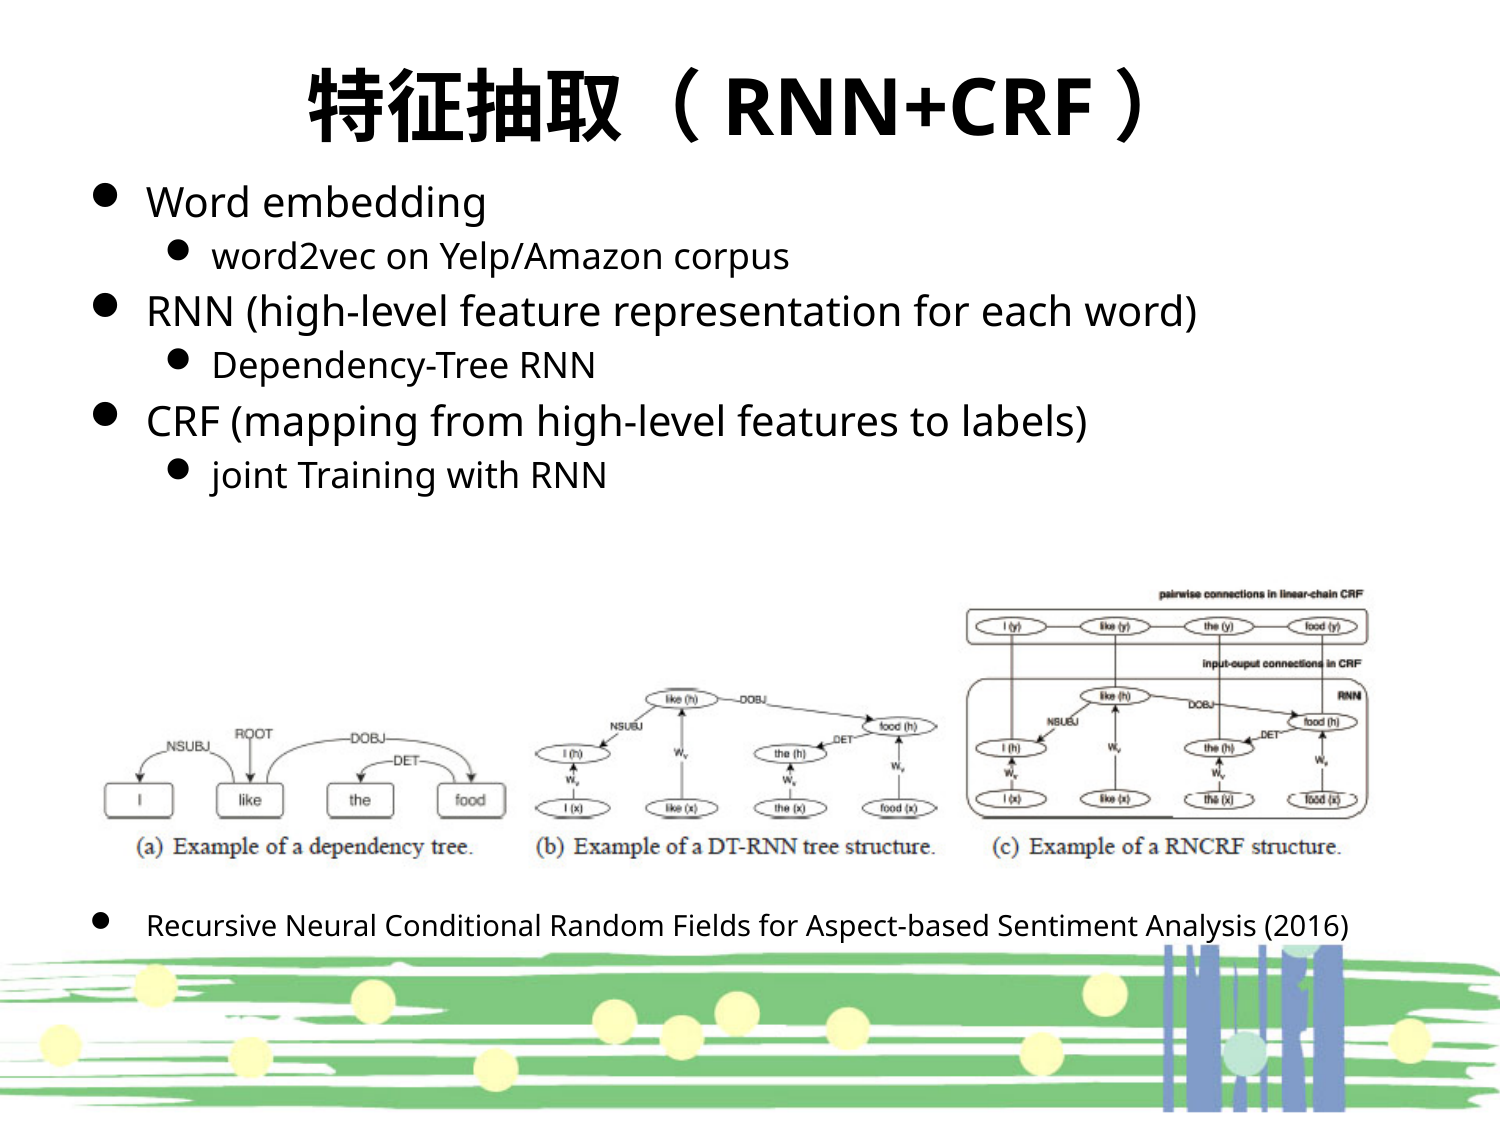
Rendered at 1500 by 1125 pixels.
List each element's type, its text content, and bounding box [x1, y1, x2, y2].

title 特征抽取（RNN+CRF） [74, 9, 1426, 198]
picture [0, 0, 1500, 1125]
text_box Recursive Neural Conditional Random Fields for Aspect-based Sentiment Analysis (2016) [75, 899, 1408, 963]
list Word embedding word2vec on Yelp/Amazon corpus RNN (high-level feature representation for each word) Dependency-Tree RNN CRF (mapping from high-level features to labels) joint Training with RNN [74, 168, 1409, 592]
